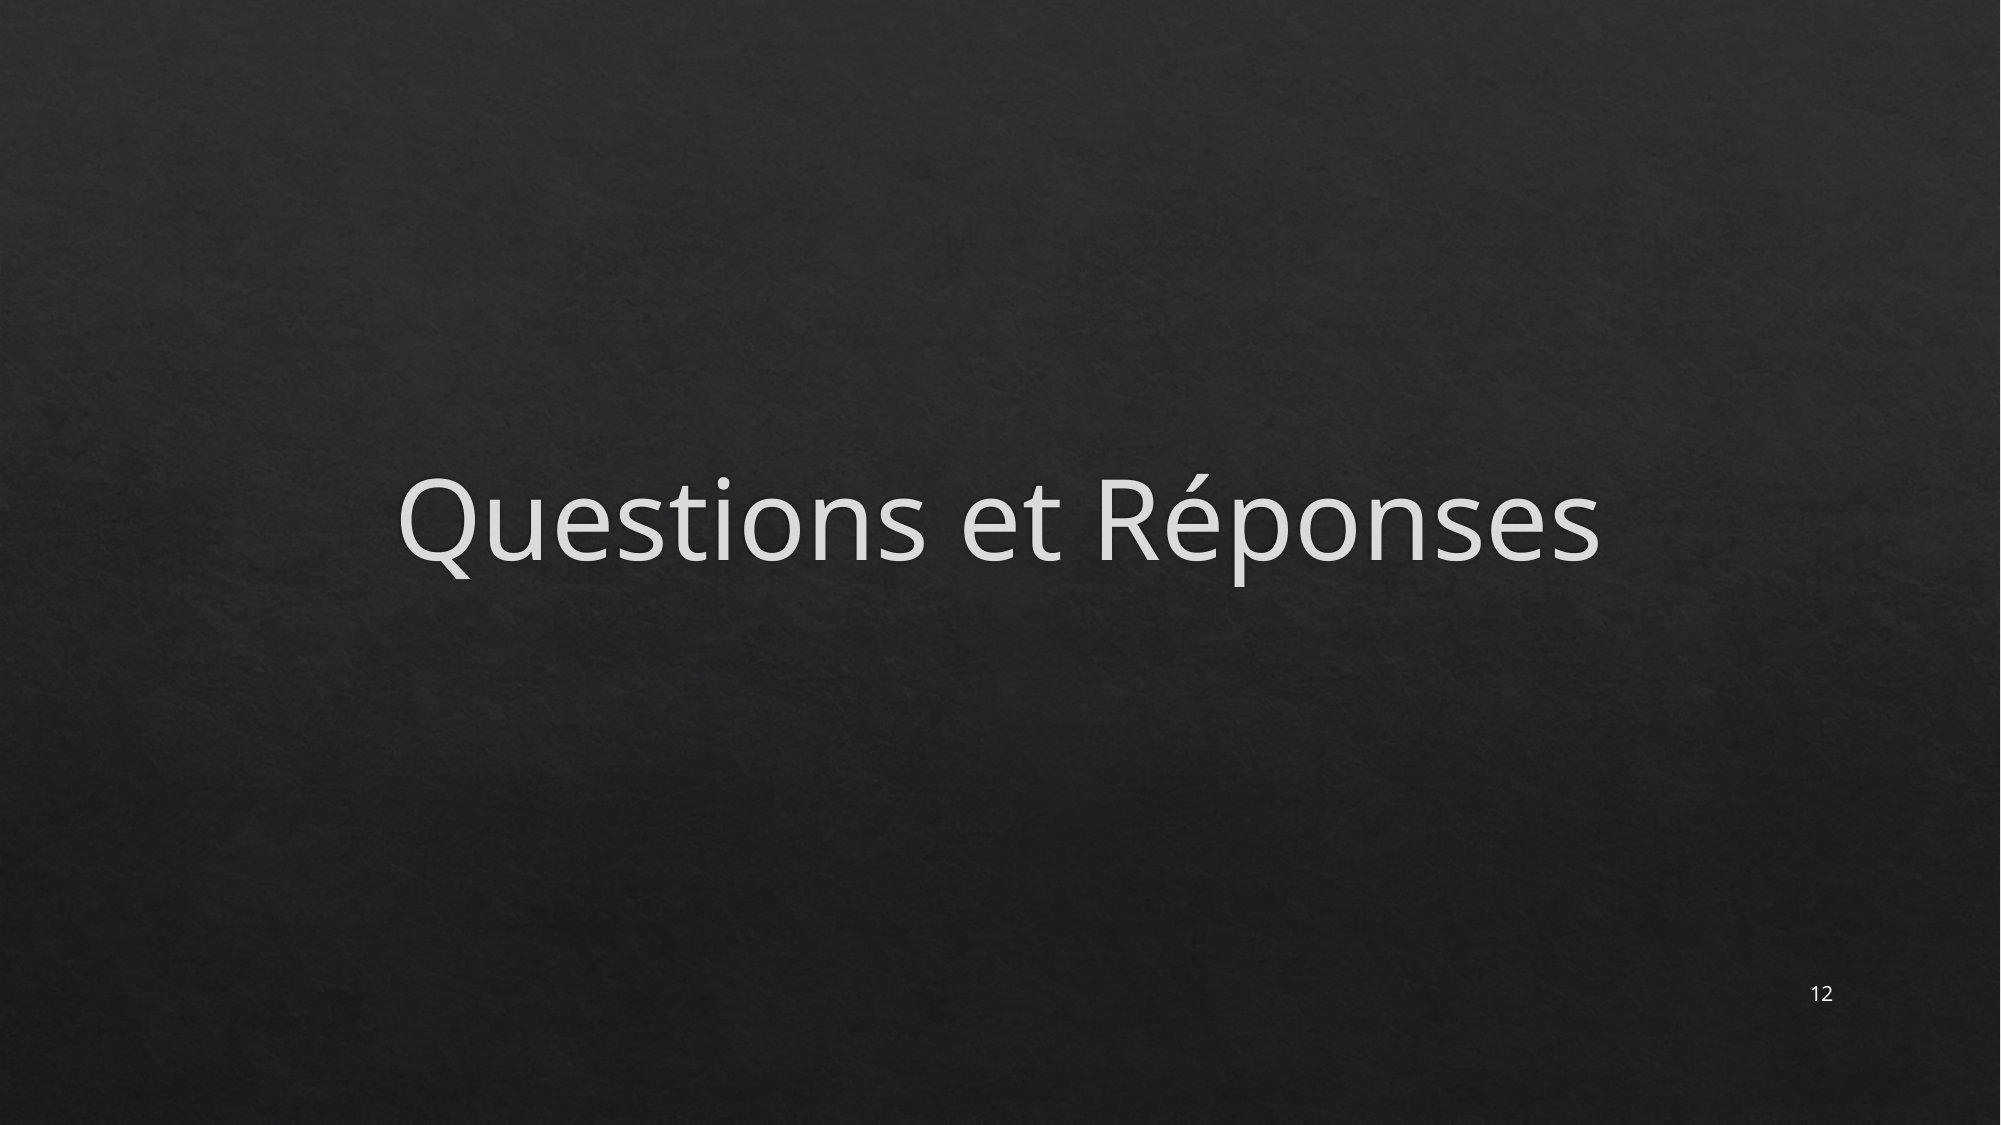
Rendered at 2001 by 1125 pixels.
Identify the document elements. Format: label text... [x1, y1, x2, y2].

title Questions et Réponses [224, 290, 1774, 591]
slide_number 12 [1724, 965, 1849, 1025]
